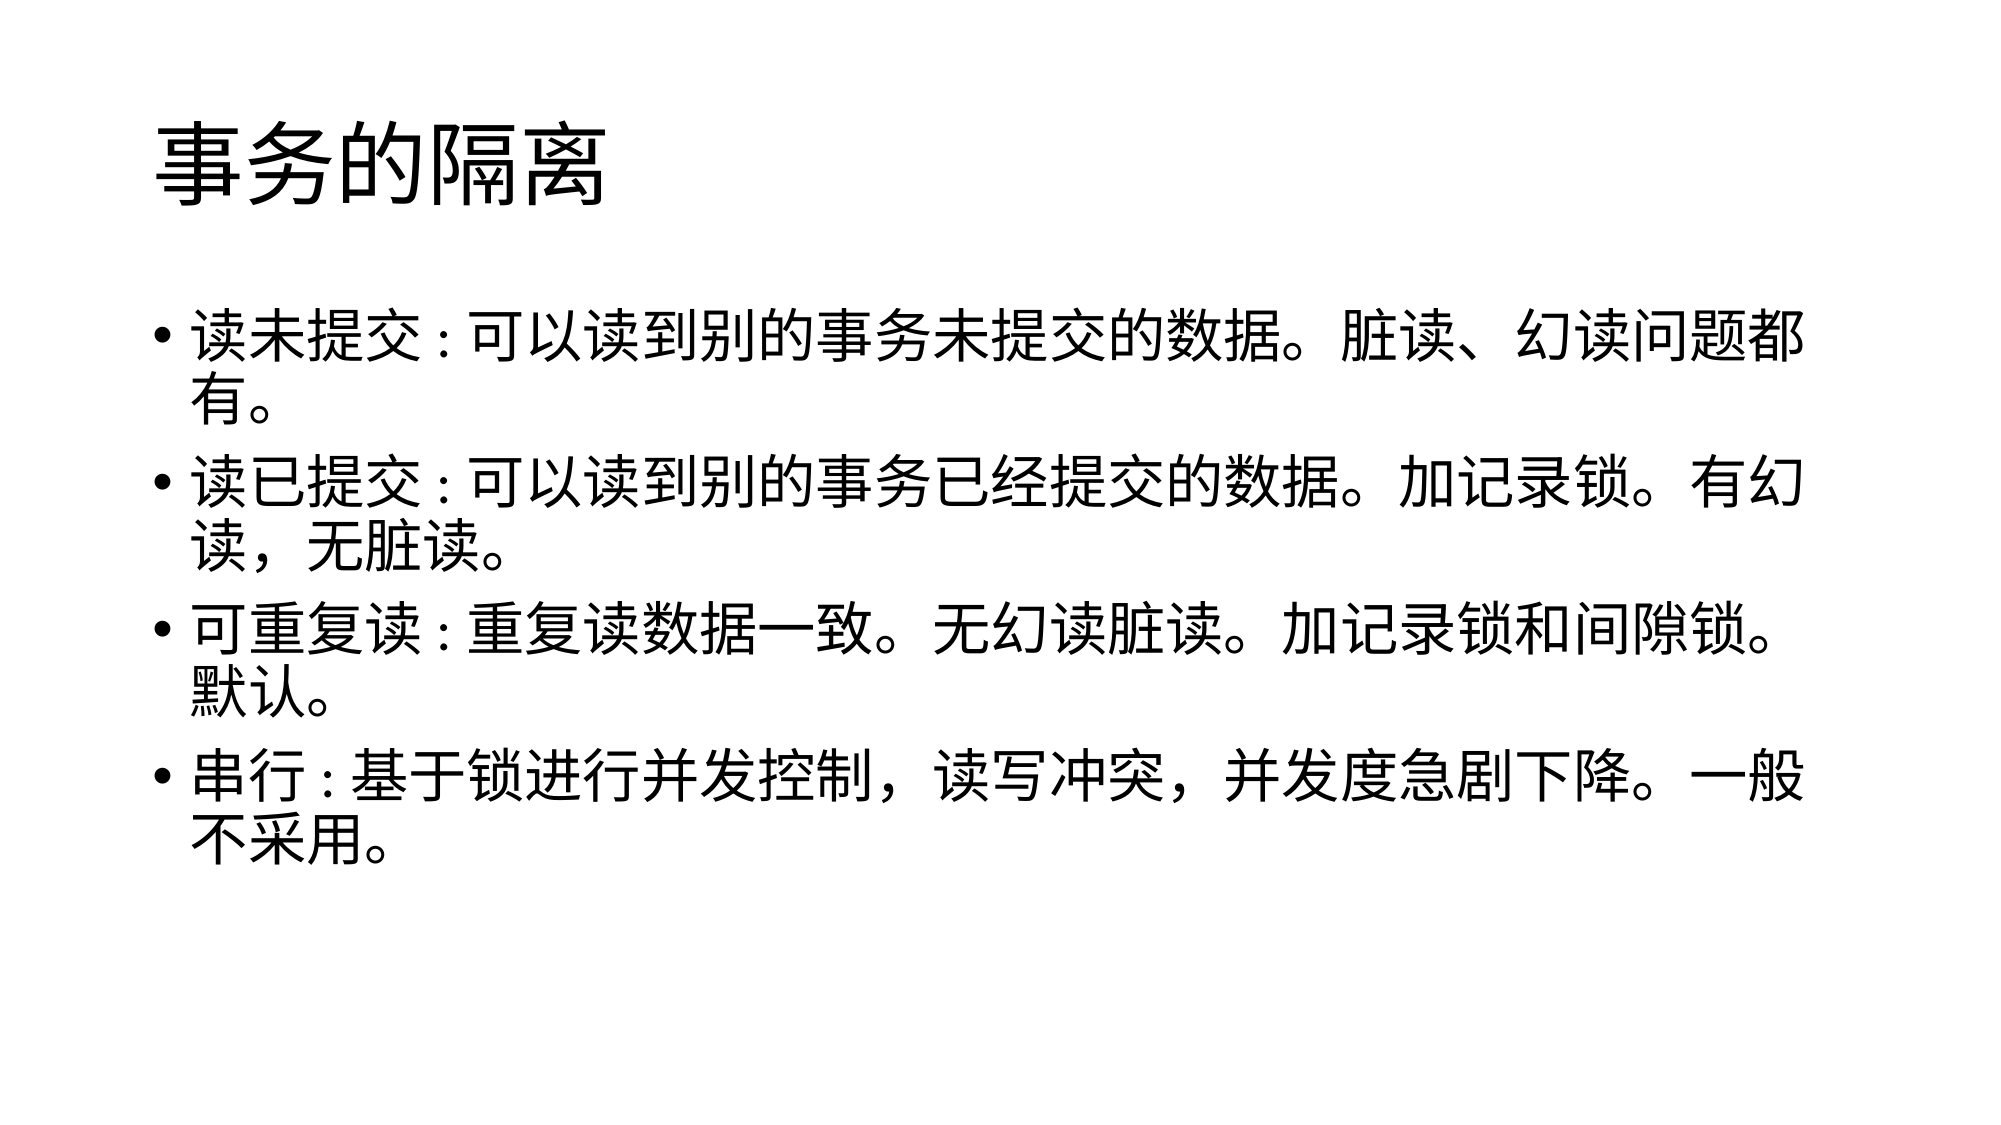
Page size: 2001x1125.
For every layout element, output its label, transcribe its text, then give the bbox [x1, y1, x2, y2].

list 读未提交:可以读到别的事务未提交的数据。脏读、幻读问题都有。 读已提交:可以读到别的事务已经提交的数据。加记录锁。有幻读，无脏读。 可重复读:重复读数据一致。无幻读脏读。加记录锁和间隙锁。默认。 串行:基于锁进行并发控制，读写冲突，并发度急剧下降。一般不采用。 [137, 299, 1863, 1014]
title 事务的隔离 [137, 59, 1863, 278]
